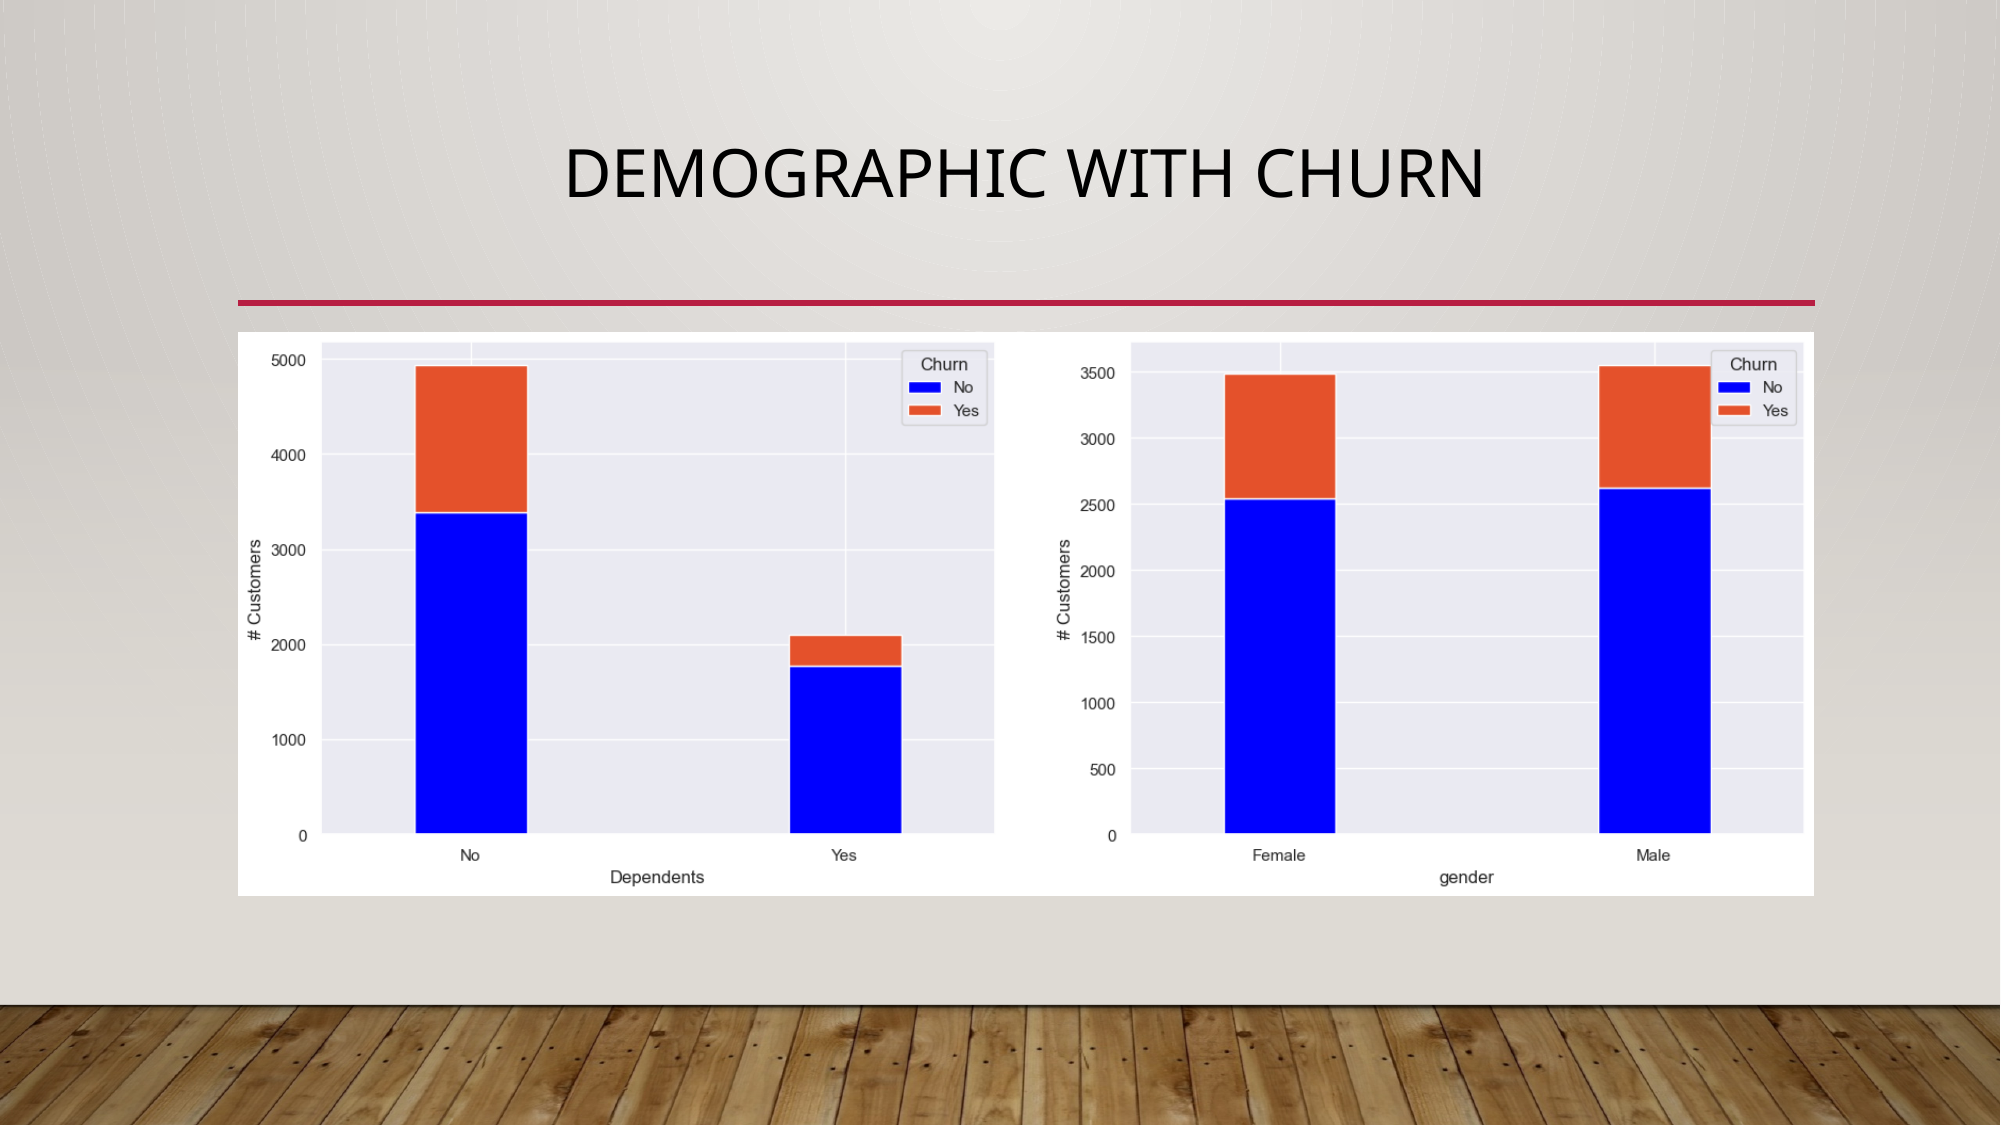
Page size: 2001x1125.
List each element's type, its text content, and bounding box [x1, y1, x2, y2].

text_box [0, 330, 2000, 1004]
title Demographic with churn [238, 131, 1814, 302]
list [237, 331, 1814, 896]
picture [0, 1006, 2000, 1125]
